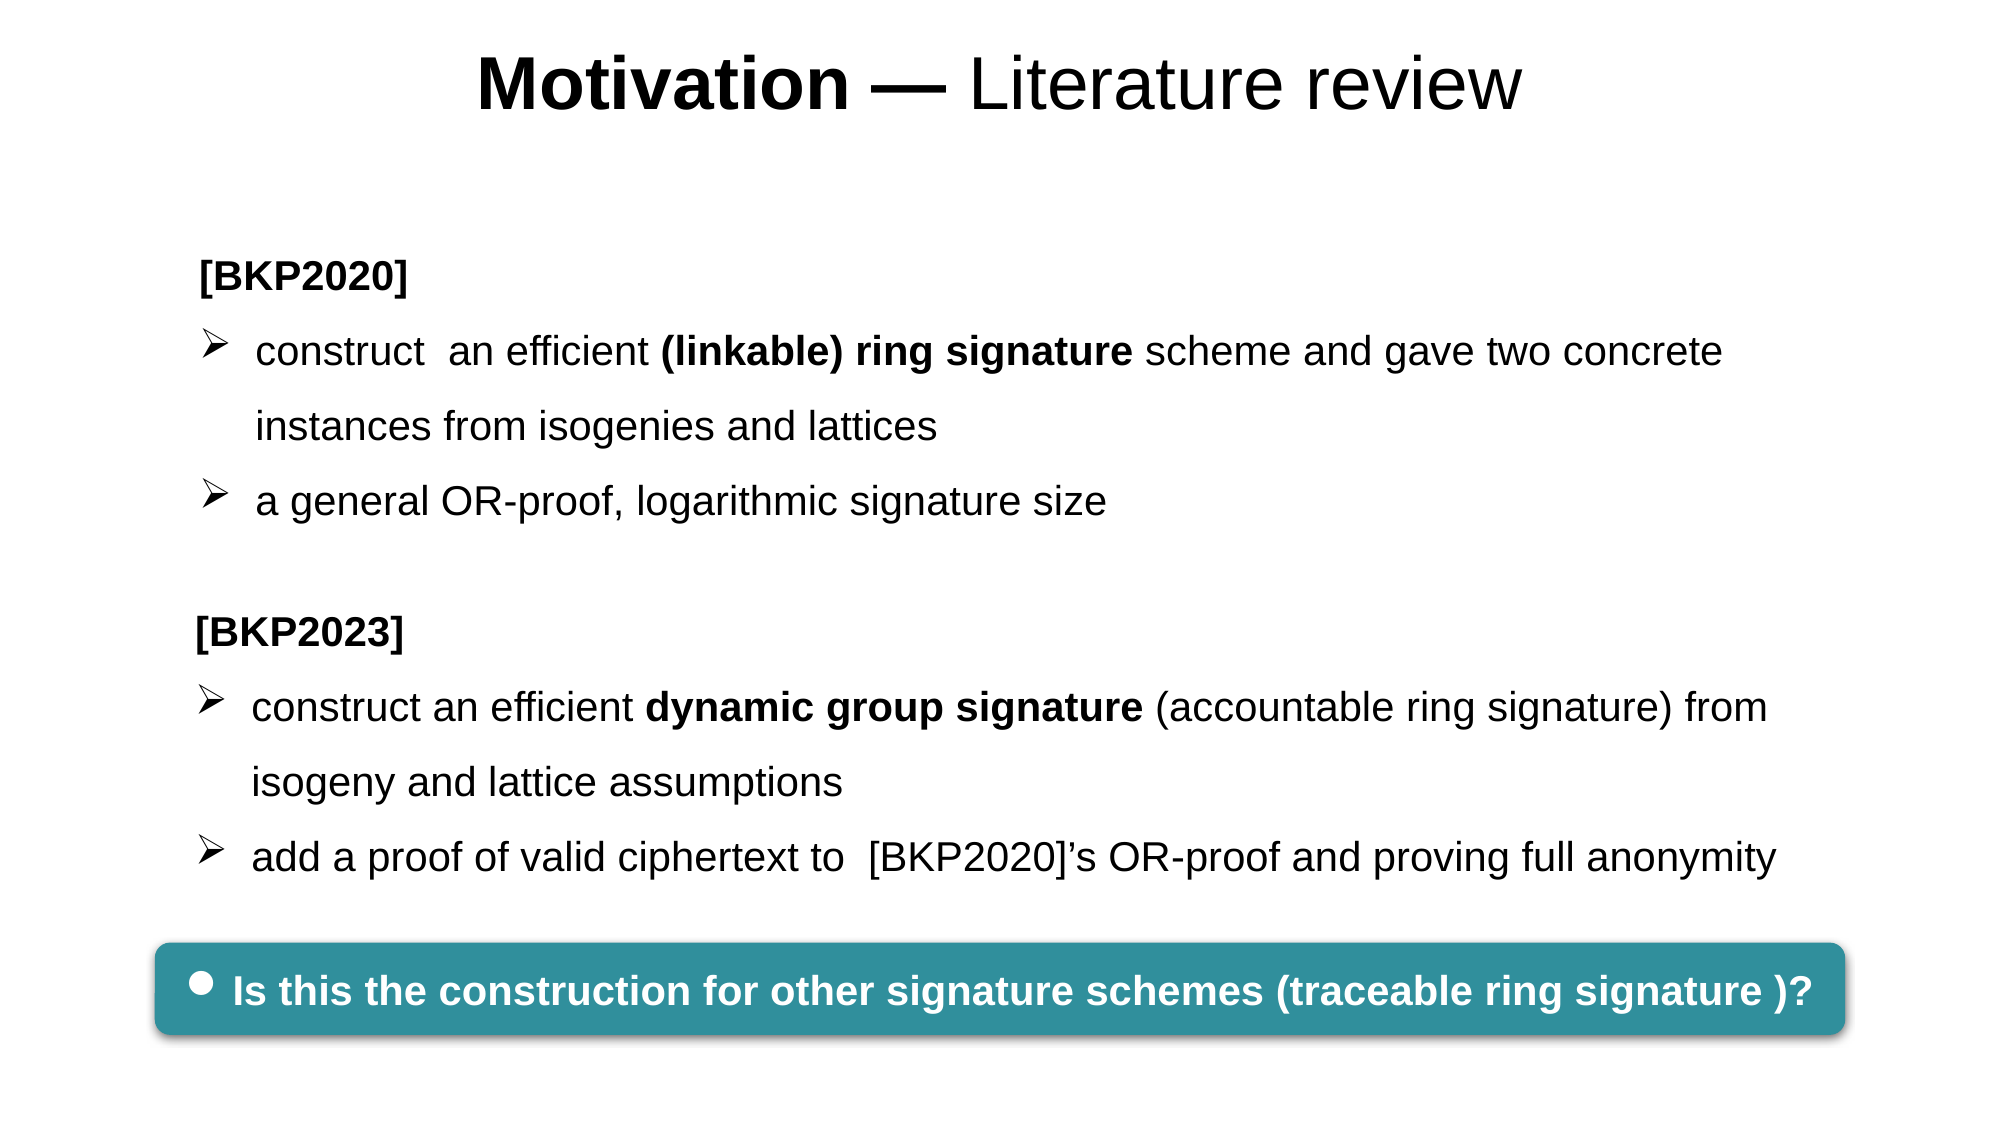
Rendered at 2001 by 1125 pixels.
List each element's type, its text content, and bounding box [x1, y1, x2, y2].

text_box Is this the construction for other signature schemes (traceable ring signature )? [154, 942, 1846, 1035]
text_box [BKP2020] construct an efficient (linkable) ring signature scheme and gave two concrete instances from isogenies and lattices a general OR-proof, logarithmic signature size [184, 215, 1824, 606]
text_box [BKP2023] construct an efficient dynamic group signature (accountable ring signature) from isogeny and lattice assumptions add a proof of valid ciphertext to [BKP2020]’s OR-proof and proving full anonymity [180, 572, 1820, 937]
text_box Motivation — Literature review [462, 27, 1538, 133]
